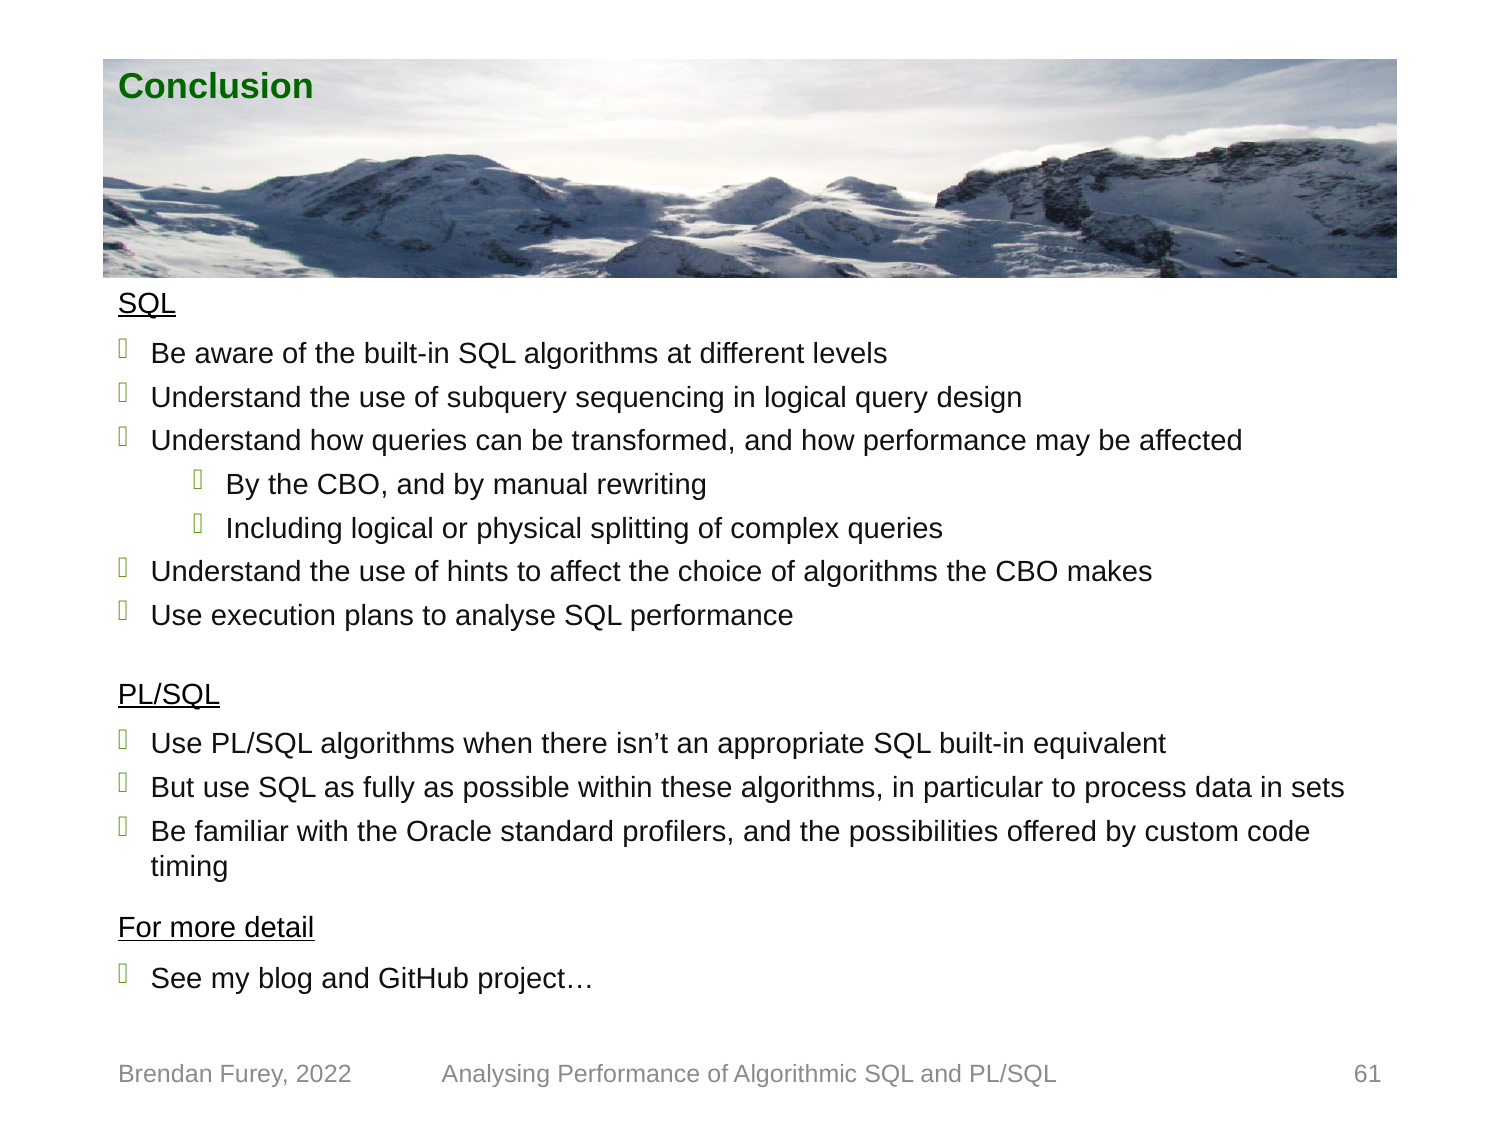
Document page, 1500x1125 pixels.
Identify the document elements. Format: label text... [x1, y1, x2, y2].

text_box Use PL/SQL algorithms when there isn’t an appropriate SQL built-in equivalent But use SQL as fully as possible within these algorithms, in particular to process data in sets Be familiar with the Oracle standard profilers, and the possibilities offered by custom code timing [103, 717, 1397, 890]
text_box SQL [103, 277, 853, 326]
slide_number Brendan Furey, 2022 [103, 1042, 365, 1103]
text_box For more detail [103, 901, 853, 951]
slide_number 61 [1206, 1042, 1397, 1103]
title Conclusion [103, 59, 1397, 278]
text_box Be aware of the built-in SQL algorithms at different levels Understand the use of subquery sequencing in logical query design Understand how queries can be transformed, and how performance may be affected By the CBO, and by manual rewriting Including logical or physical splitting of complex queries Understand the use of hints to affect the choice of algorithms the CBO makes Use execution plans to analyse SQL performance [103, 326, 1397, 639]
text_box See my blog and GitHub project… [103, 951, 1397, 1002]
text_box PL/SQL [103, 668, 853, 717]
footer Analysing Performance of Algorithmic SQL and PL/SQL [365, 1042, 1135, 1103]
